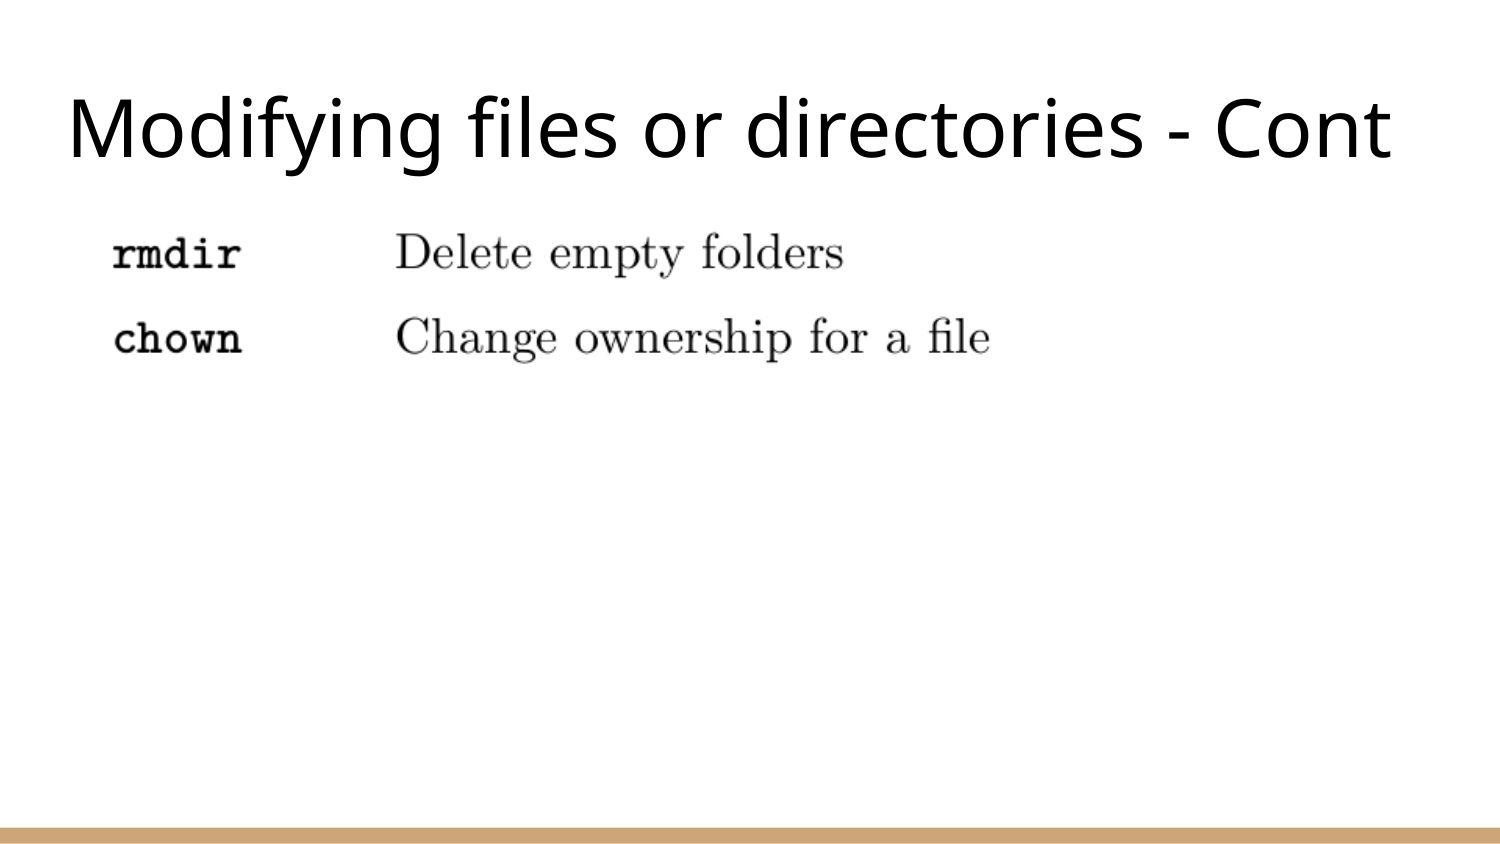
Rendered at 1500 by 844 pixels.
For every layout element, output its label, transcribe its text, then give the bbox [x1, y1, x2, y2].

picture [50, 204, 1003, 423]
title Modifying files or directories - Cont [51, 51, 1449, 189]
